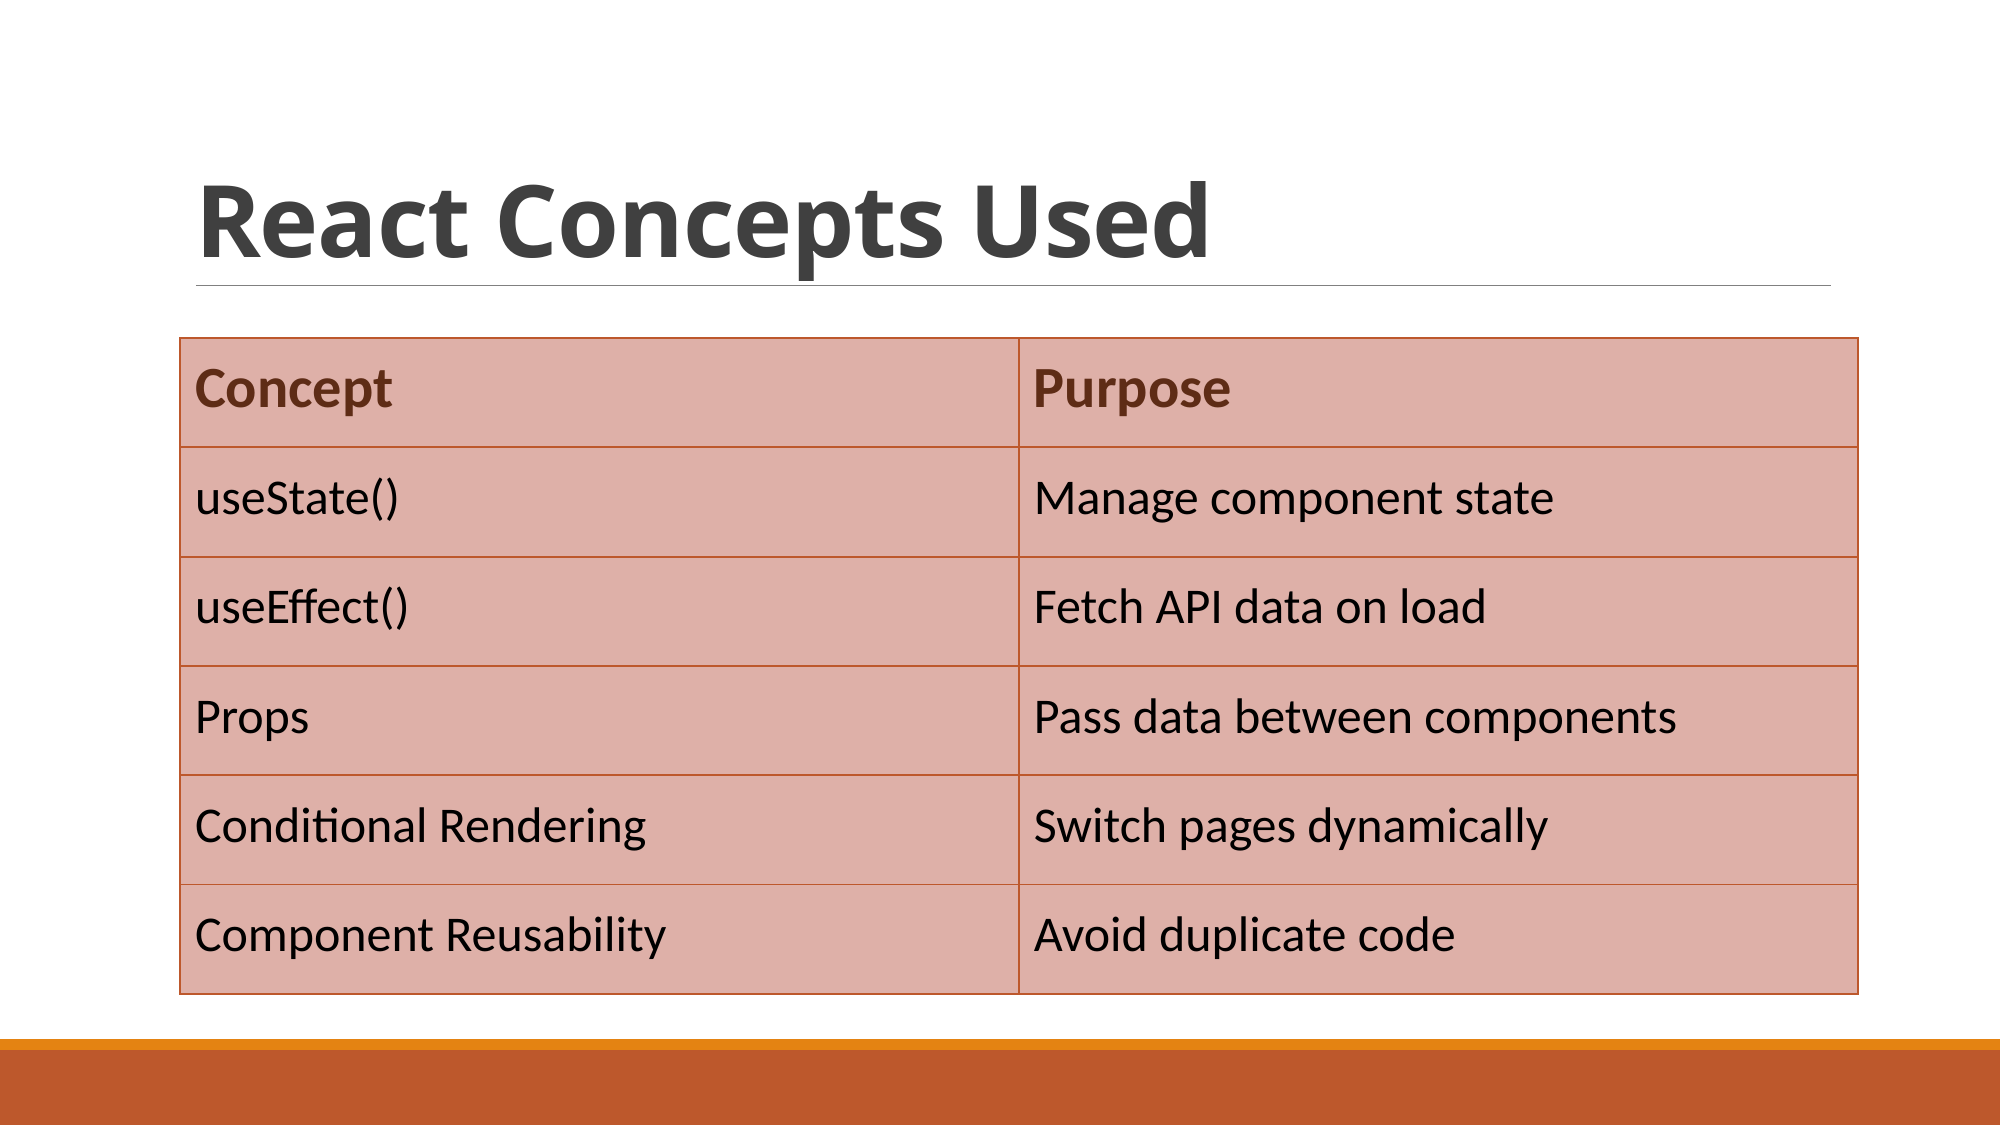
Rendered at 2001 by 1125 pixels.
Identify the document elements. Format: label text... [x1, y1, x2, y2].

table_cell Switch pages dynamically [1020, 776, 1857, 884]
table_cell Conditional Rendering [181, 776, 1018, 884]
table_header Purpose [1020, 339, 1857, 446]
title React Concepts Used [180, 47, 1830, 285]
table_header Concept [181, 339, 1018, 446]
table_cell Manage component state [1020, 448, 1857, 556]
table_cell Pass data between components [1020, 667, 1857, 774]
table_cell Component Reusability [181, 885, 1018, 993]
table_cell useEffect() [181, 558, 1018, 665]
table_cell Fetch API data on load [1020, 558, 1857, 665]
table_cell useState() [181, 448, 1018, 556]
table_cell Avoid duplicate code [1020, 885, 1857, 993]
table_cell Props [181, 667, 1018, 774]
